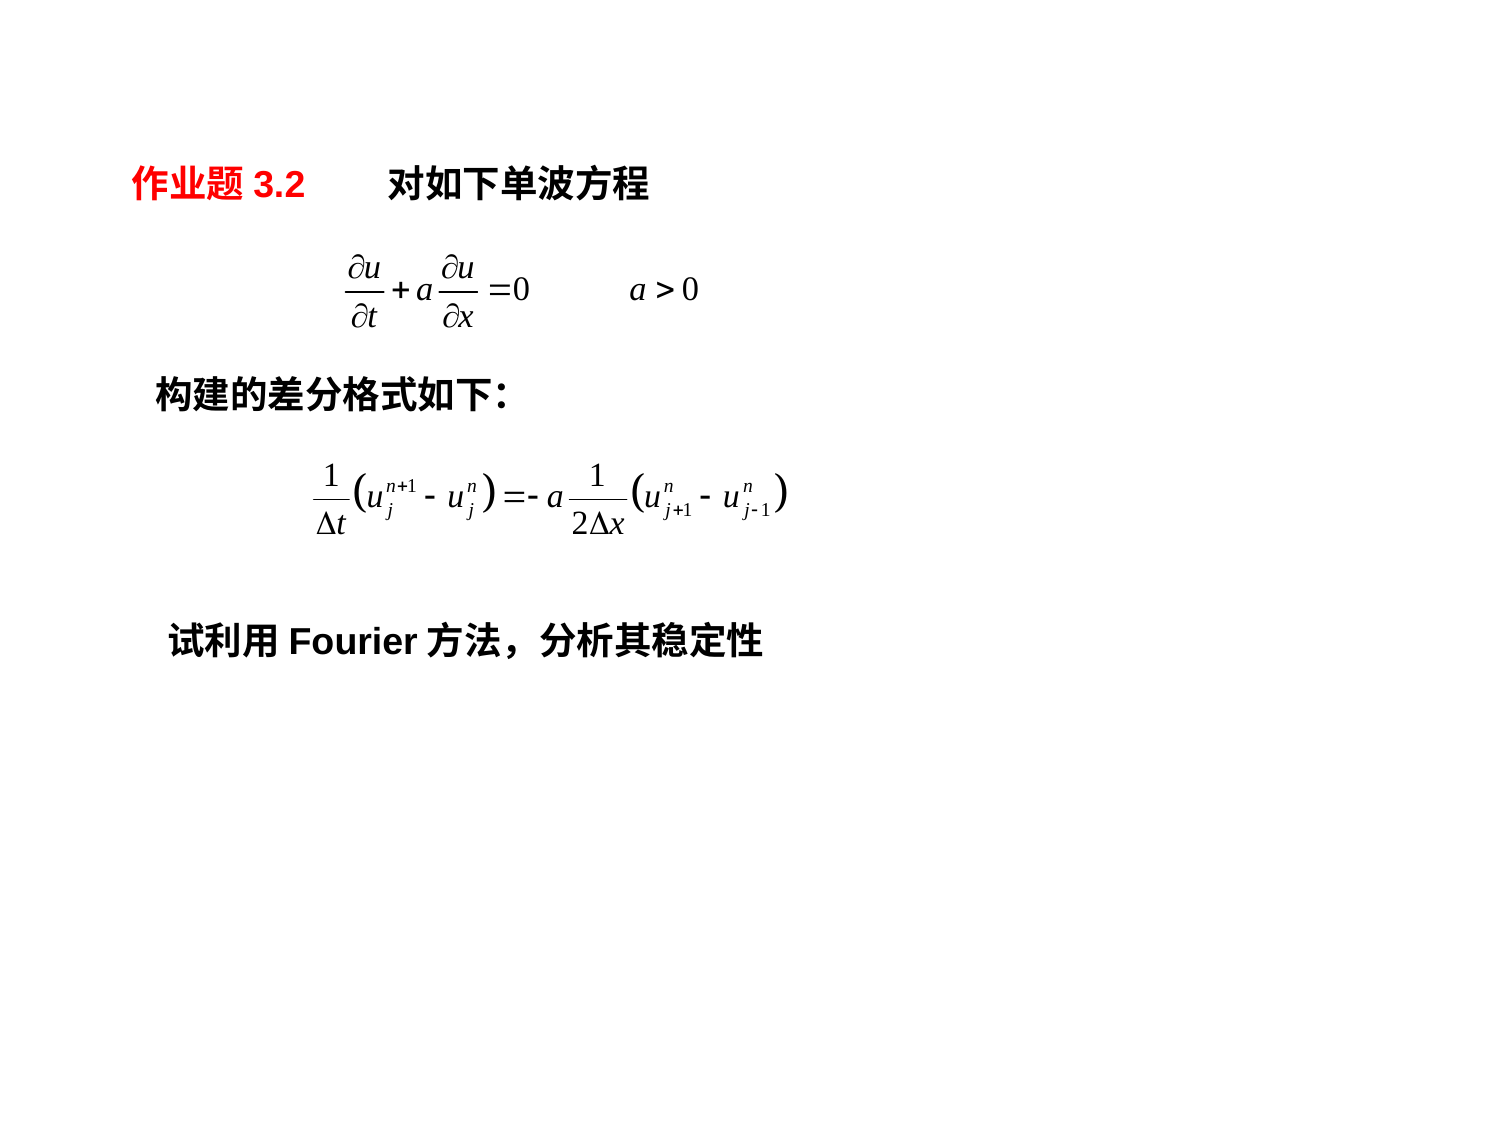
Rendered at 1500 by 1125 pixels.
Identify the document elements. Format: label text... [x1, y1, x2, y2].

text_box 作业题3.2 对如下单波方程 [117, 152, 963, 213]
text_box 试利用Fourier方法，分析其稳定性 [152, 609, 1207, 670]
text_box 构建的差分格式如下： [140, 363, 996, 423]
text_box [339, 245, 705, 336]
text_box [307, 453, 793, 543]
